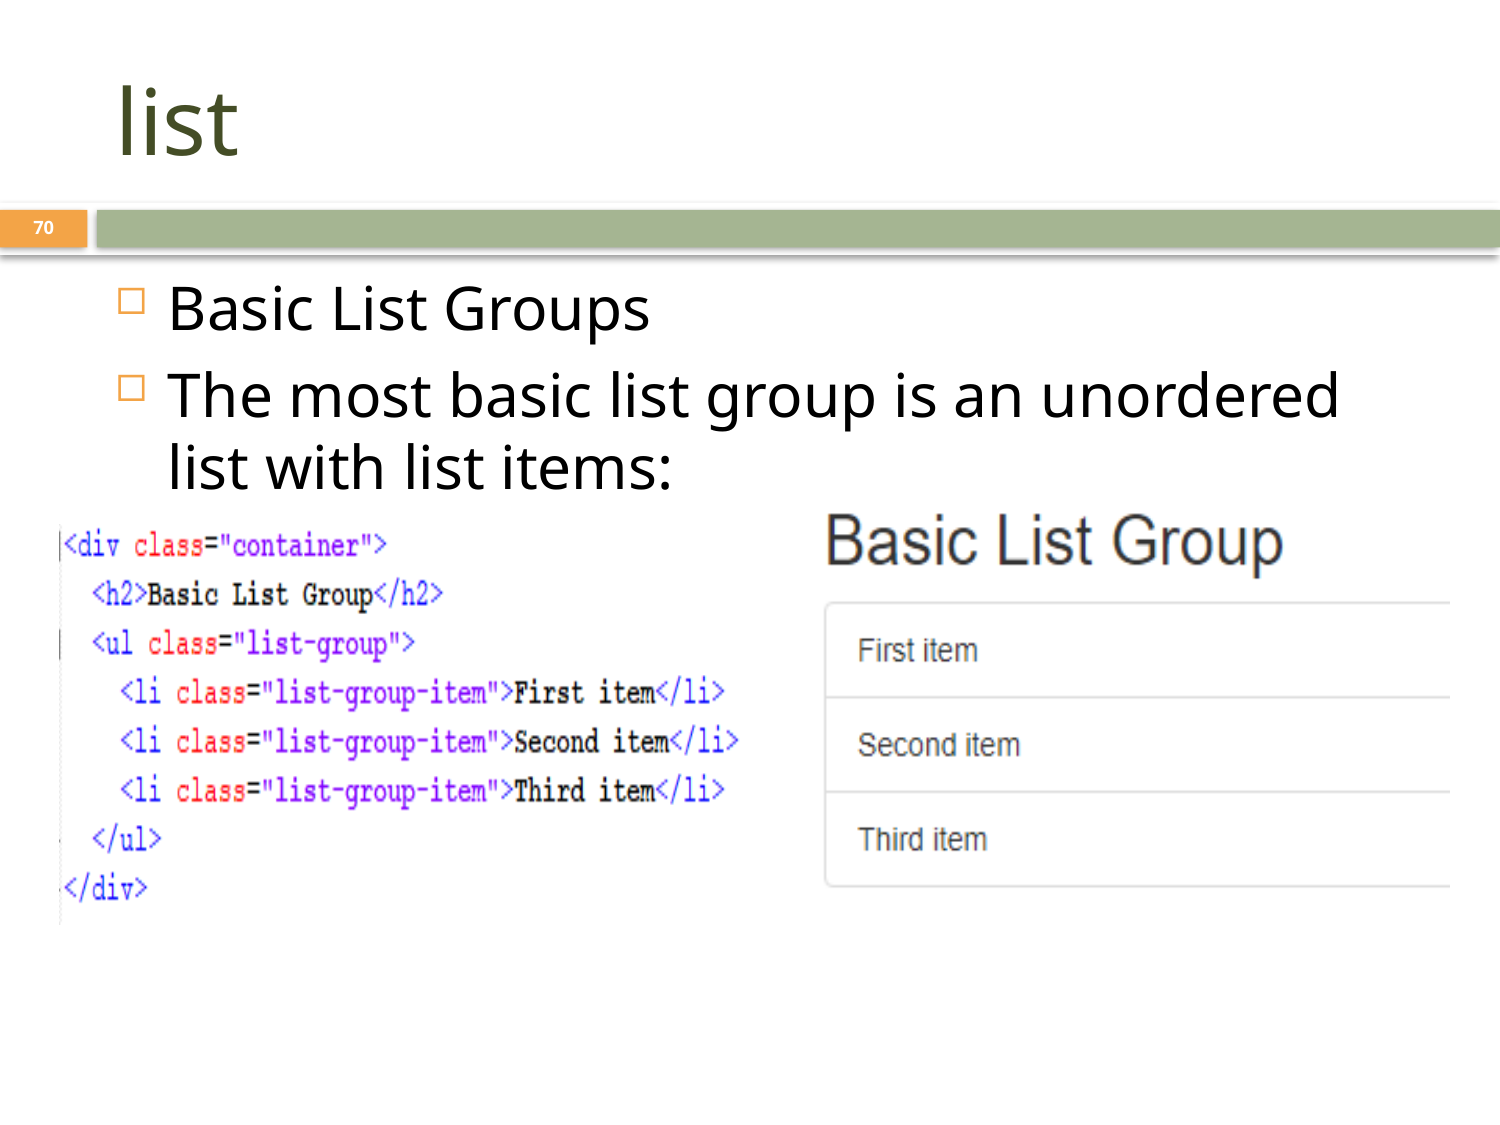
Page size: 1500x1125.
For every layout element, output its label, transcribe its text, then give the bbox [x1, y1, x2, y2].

title list [100, 37, 1438, 200]
list Basic List Groups The most basic list group is an unordered list with list items: [100, 262, 1438, 1000]
picture [59, 524, 752, 925]
picture [787, 487, 1450, 925]
slide_number 70 [0, 208, 88, 249]
